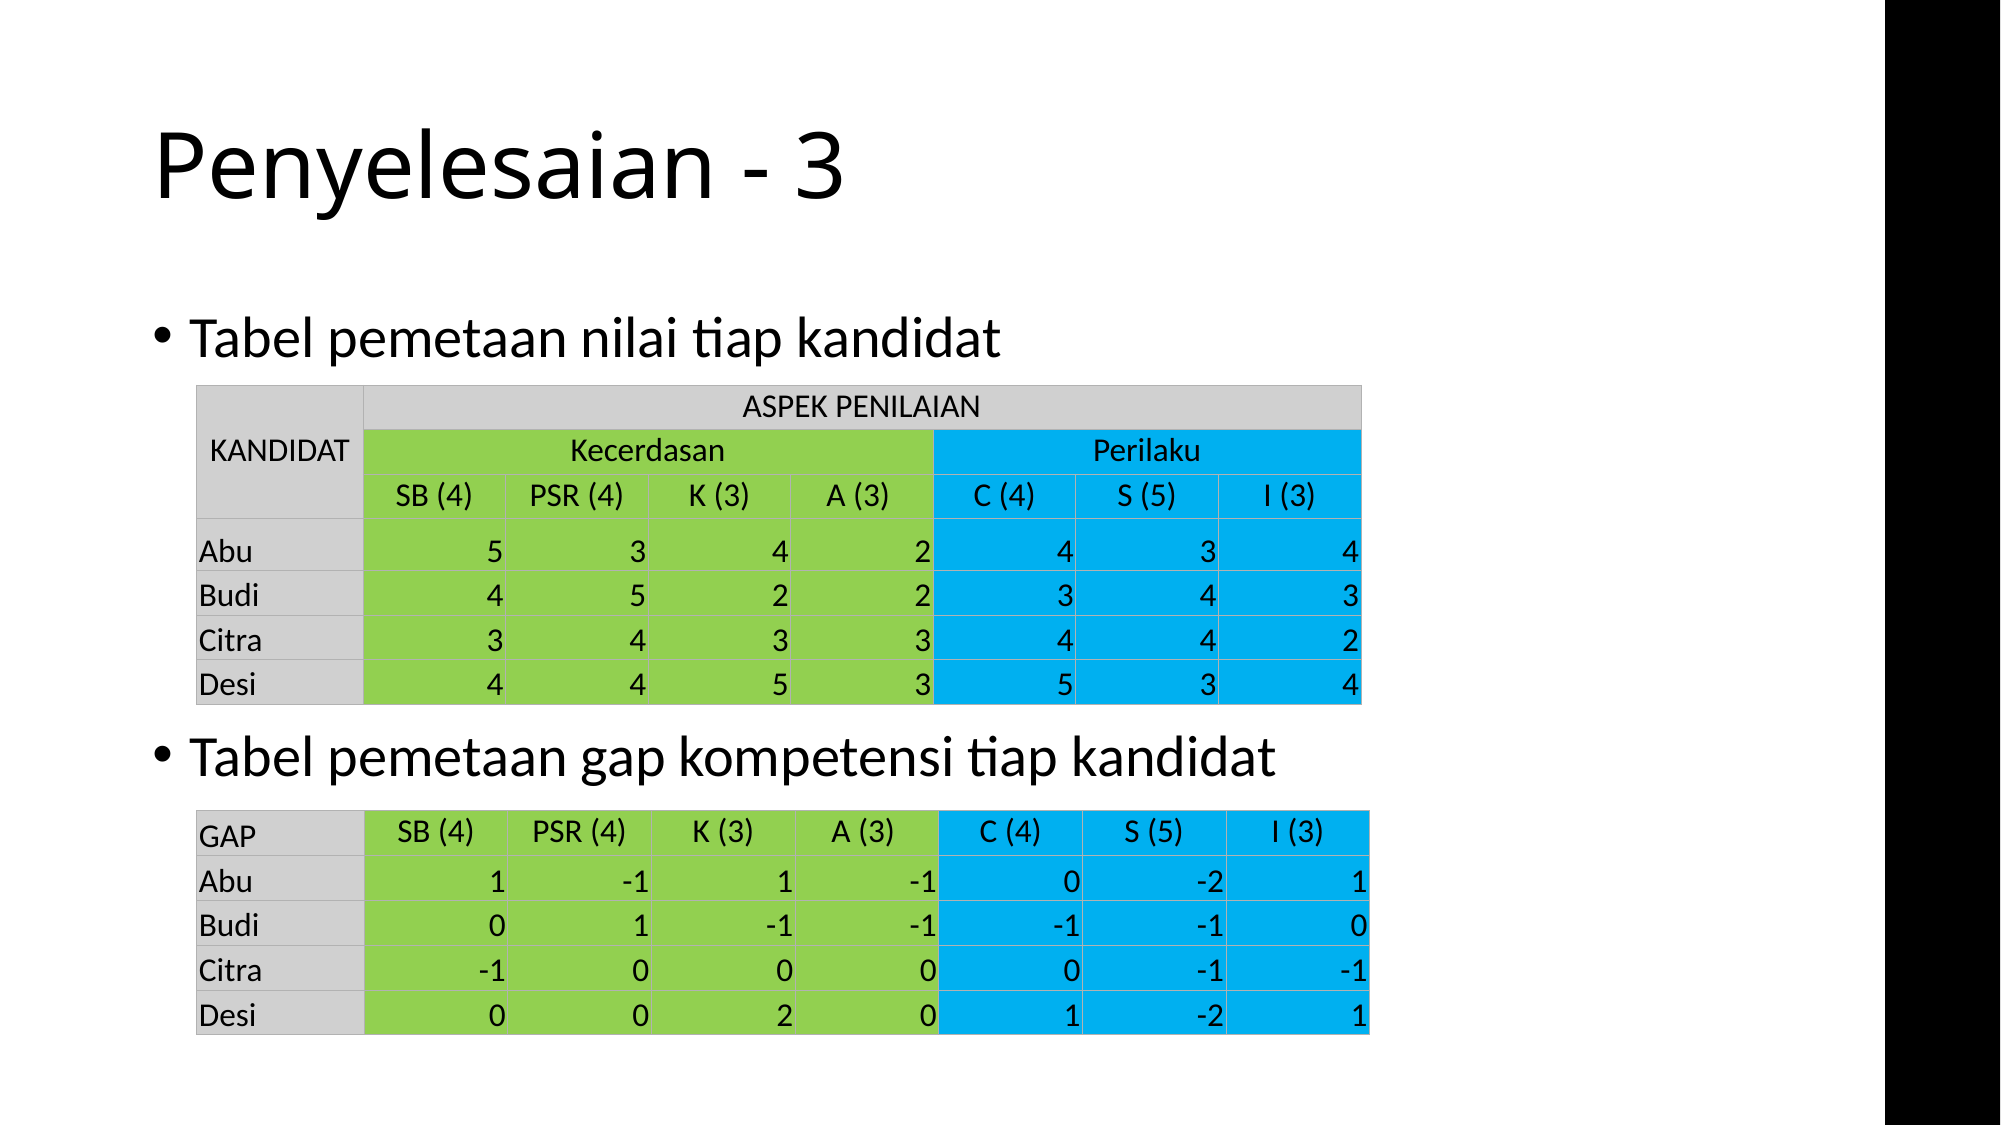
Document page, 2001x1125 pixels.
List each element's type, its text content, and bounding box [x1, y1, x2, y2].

table_cell -1 [1227, 946, 1369, 990]
table_cell 2 [791, 571, 933, 615]
table_cell 3 [934, 571, 1075, 615]
table_cell 4 [934, 519, 1075, 570]
table_cell 1 [1227, 856, 1369, 900]
table_cell Budi [197, 901, 364, 945]
table_cell Desi [197, 991, 364, 1034]
table_header K (3) [652, 811, 795, 855]
table_cell 0 [1227, 901, 1369, 945]
table_cell 4 [506, 660, 648, 704]
table_cell Budi [197, 571, 363, 615]
table_cell Citra [197, 946, 364, 990]
table_cell 2 [1219, 616, 1361, 659]
table_header KANDIDAT [197, 386, 363, 518]
table_cell -2 [1083, 991, 1226, 1034]
table_cell Citra [197, 616, 363, 659]
table_cell 5 [649, 660, 790, 704]
table_cell 2 [649, 571, 790, 615]
table_header ASPEK PENILAIAN [364, 386, 1361, 429]
table_header C (4) [939, 811, 1082, 855]
table_cell PSR (4) [506, 475, 648, 518]
table_cell 1 [1227, 991, 1369, 1034]
table_cell -1 [939, 901, 1082, 945]
table_cell 4 [1076, 616, 1218, 659]
table_cell Abu [197, 519, 363, 570]
table_header PSR (4) [508, 811, 651, 855]
table_cell 4 [649, 519, 790, 570]
table_cell 0 [508, 991, 651, 1034]
table_cell Abu [197, 856, 364, 900]
table_header I (3) [1227, 811, 1369, 855]
table_cell A (3) [791, 475, 933, 518]
table_cell 3 [1076, 519, 1218, 570]
table_cell 3 [649, 616, 790, 659]
table_cell 1 [508, 901, 651, 945]
table_cell S (5) [1076, 475, 1218, 518]
table_cell Perilaku [934, 430, 1361, 474]
table_cell 5 [506, 571, 648, 615]
table_cell K (3) [649, 475, 790, 518]
table_cell -1 [796, 901, 938, 945]
table_cell 1 [939, 991, 1082, 1034]
table_cell 0 [652, 946, 795, 990]
table_cell -1 [1083, 946, 1226, 990]
table_cell 0 [365, 991, 507, 1034]
table_cell 4 [934, 616, 1075, 659]
table_cell 3 [364, 616, 505, 659]
table_cell 5 [934, 660, 1075, 704]
table_cell 2 [652, 991, 795, 1034]
table_cell -1 [652, 901, 795, 945]
table_cell I (3) [1219, 475, 1361, 518]
table_cell 3 [791, 616, 933, 659]
table_cell -1 [508, 856, 651, 900]
table_cell Kecerdasan [364, 430, 933, 474]
table_cell Desi [197, 660, 363, 704]
table_cell 1 [365, 856, 507, 900]
table_cell -2 [1083, 856, 1226, 900]
table_cell 3 [791, 660, 933, 704]
title Penyelesaian - 3 [137, 59, 1863, 278]
table_cell 4 [1076, 571, 1218, 615]
table_cell -1 [796, 856, 938, 900]
table_cell SB (4) [364, 475, 505, 518]
table_cell 0 [796, 991, 938, 1034]
table_cell 0 [508, 946, 651, 990]
table_cell 4 [364, 660, 505, 704]
table_cell 4 [1219, 519, 1361, 570]
table_cell 0 [939, 946, 1082, 990]
table_cell -1 [1083, 901, 1226, 945]
table_cell 1 [652, 856, 795, 900]
table_cell 3 [506, 519, 648, 570]
table_header SB (4) [365, 811, 507, 855]
table_cell 5 [364, 519, 505, 570]
table_cell 4 [1219, 660, 1361, 704]
table_header GAP [197, 811, 364, 855]
table_header S (5) [1083, 811, 1226, 855]
table_header A (3) [796, 811, 938, 855]
table_cell C (4) [934, 475, 1075, 518]
table_cell -1 [365, 946, 507, 990]
table_cell 3 [1076, 660, 1218, 704]
table_cell 3 [1219, 571, 1361, 615]
table_cell 0 [365, 901, 507, 945]
table_cell 0 [939, 856, 1082, 900]
table_cell 4 [506, 616, 648, 659]
list Tabel pemetaan nilai tiap kandidat Tabel pemetaan gap kompetensi tiap kandidat [137, 299, 1863, 1014]
table_cell 0 [796, 946, 938, 990]
table_cell 4 [364, 571, 505, 615]
table_cell 2 [791, 519, 933, 570]
